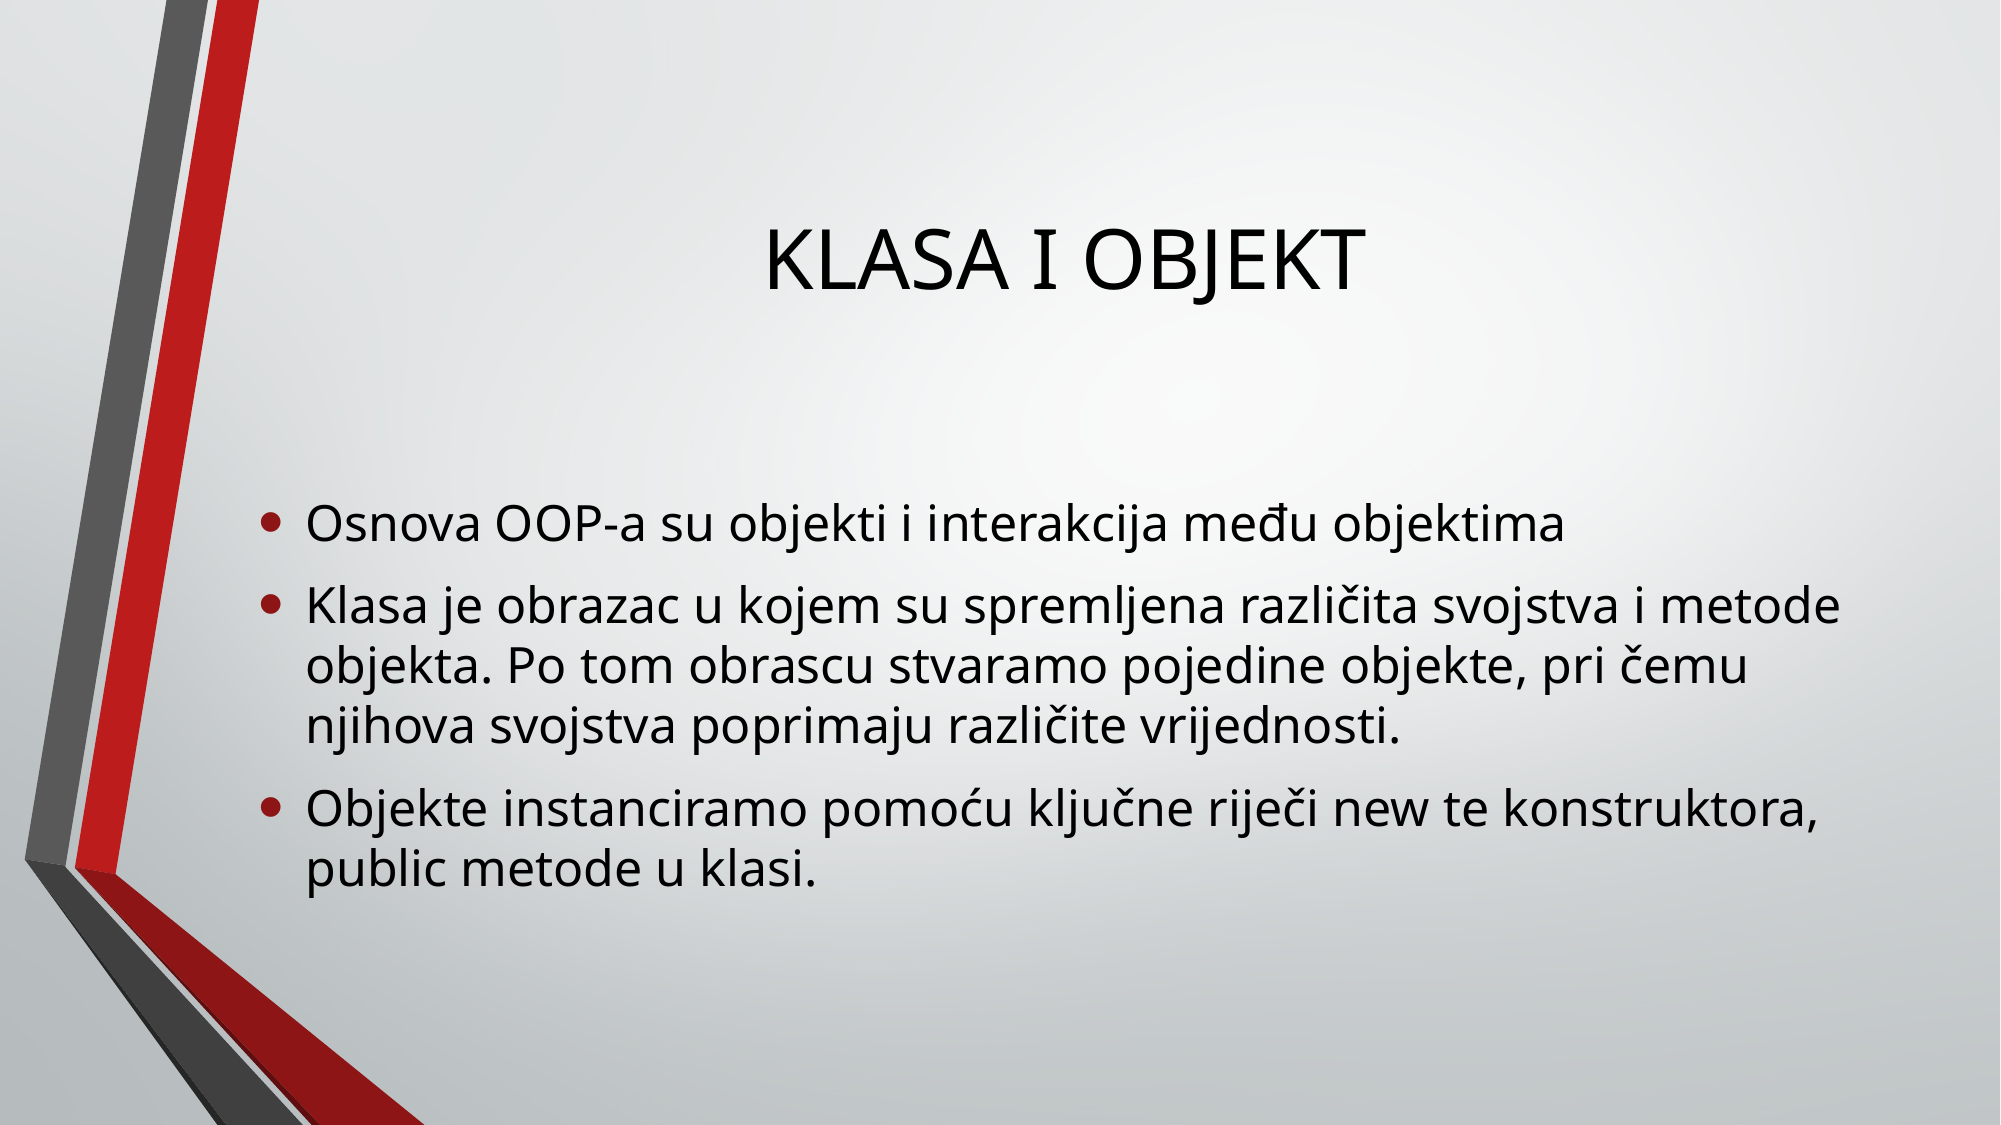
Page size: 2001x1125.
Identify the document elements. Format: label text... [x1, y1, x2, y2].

list Osnova OOP-a su objekti i interakcija među objektima Klasa je obrazac u kojem su spremljena različita svojstva i metode objekta. Po tom obrascu stvaramo pojedine objekte, pri čemu njihova svojstva poprimaju različite vrijednosti. Objekte instanciramo pomoću ključne riječi new te konstruktora, public metode u klasi. [243, 437, 1887, 950]
title KLASA I OBJEKT [243, 112, 1887, 400]
